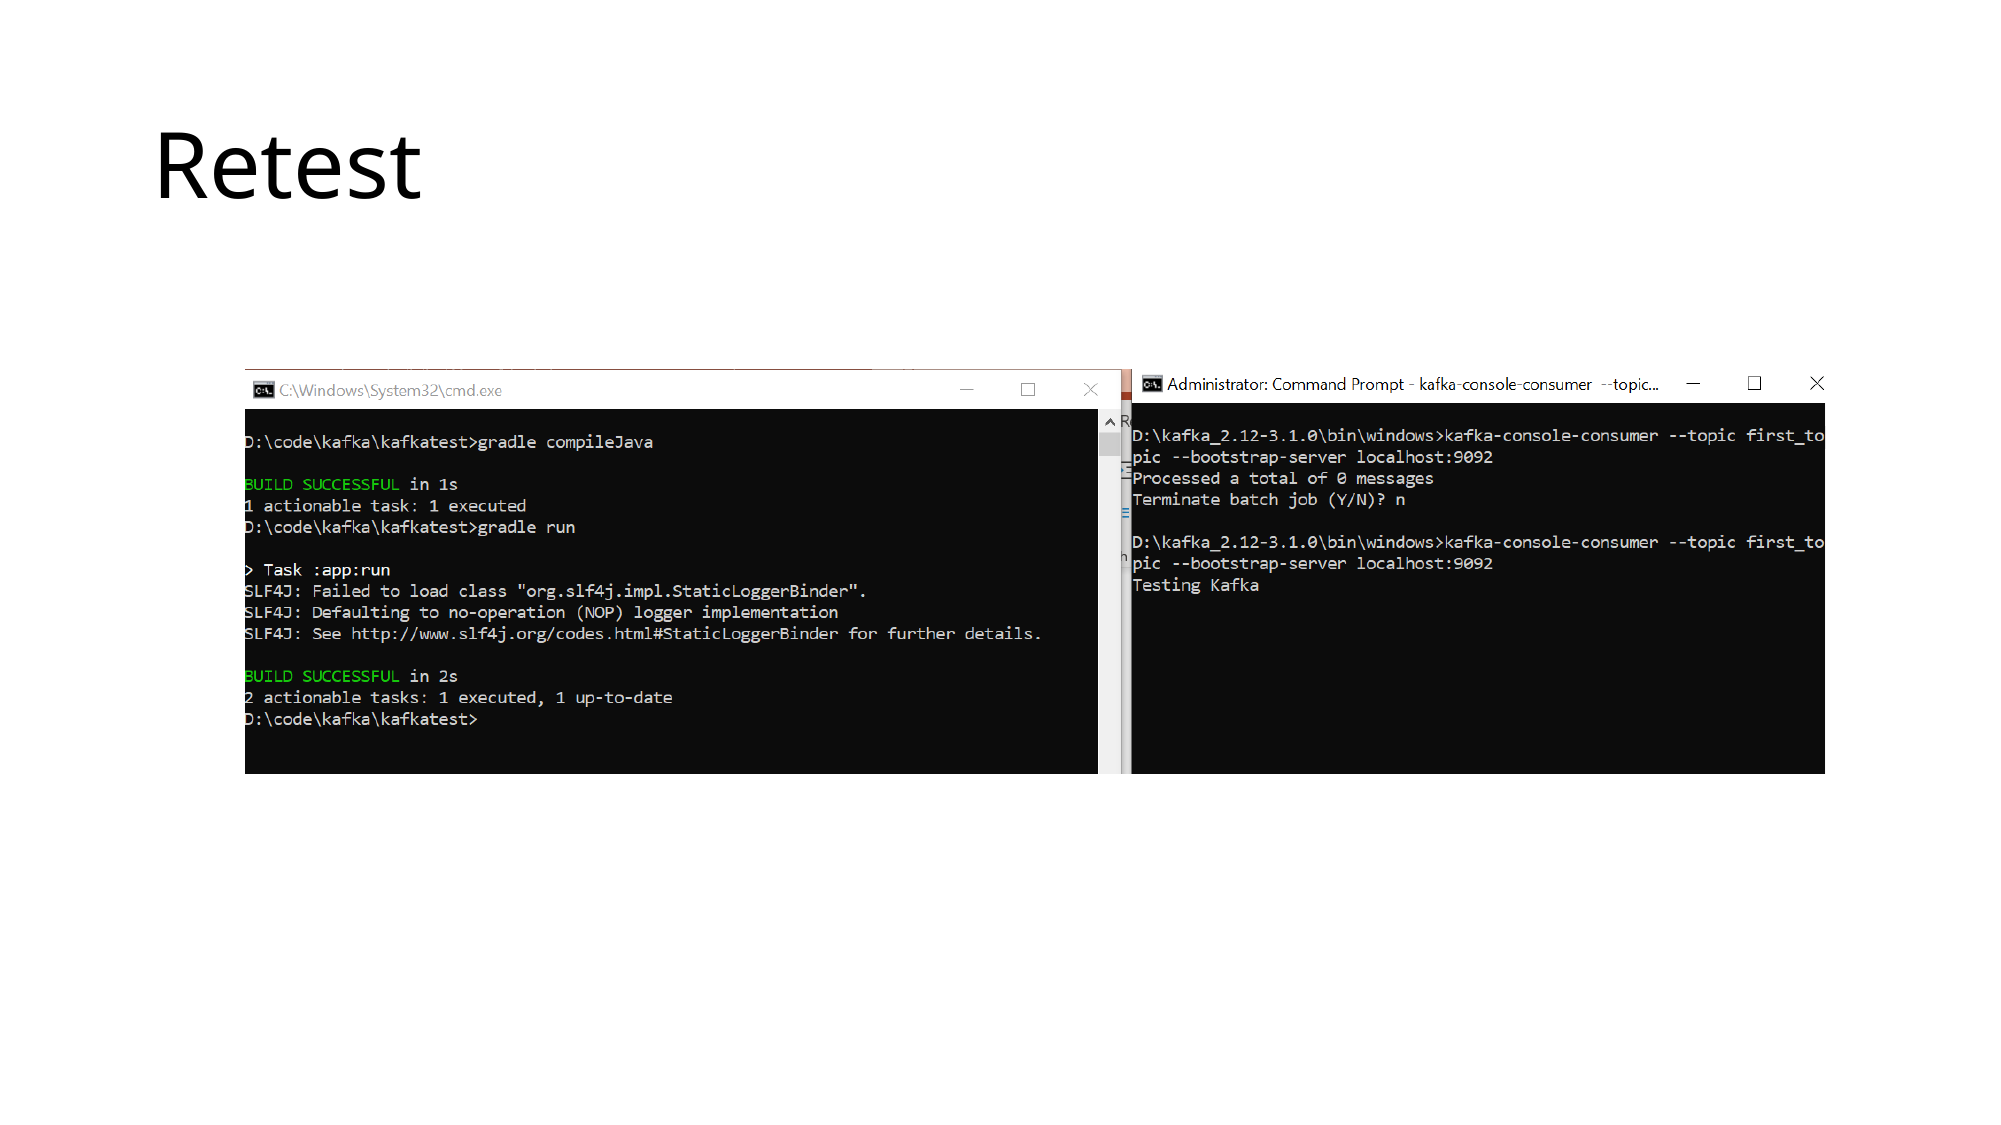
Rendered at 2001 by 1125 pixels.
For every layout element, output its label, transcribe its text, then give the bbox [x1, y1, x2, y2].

picture [245, 369, 1826, 774]
title Retest [137, 59, 1863, 278]
